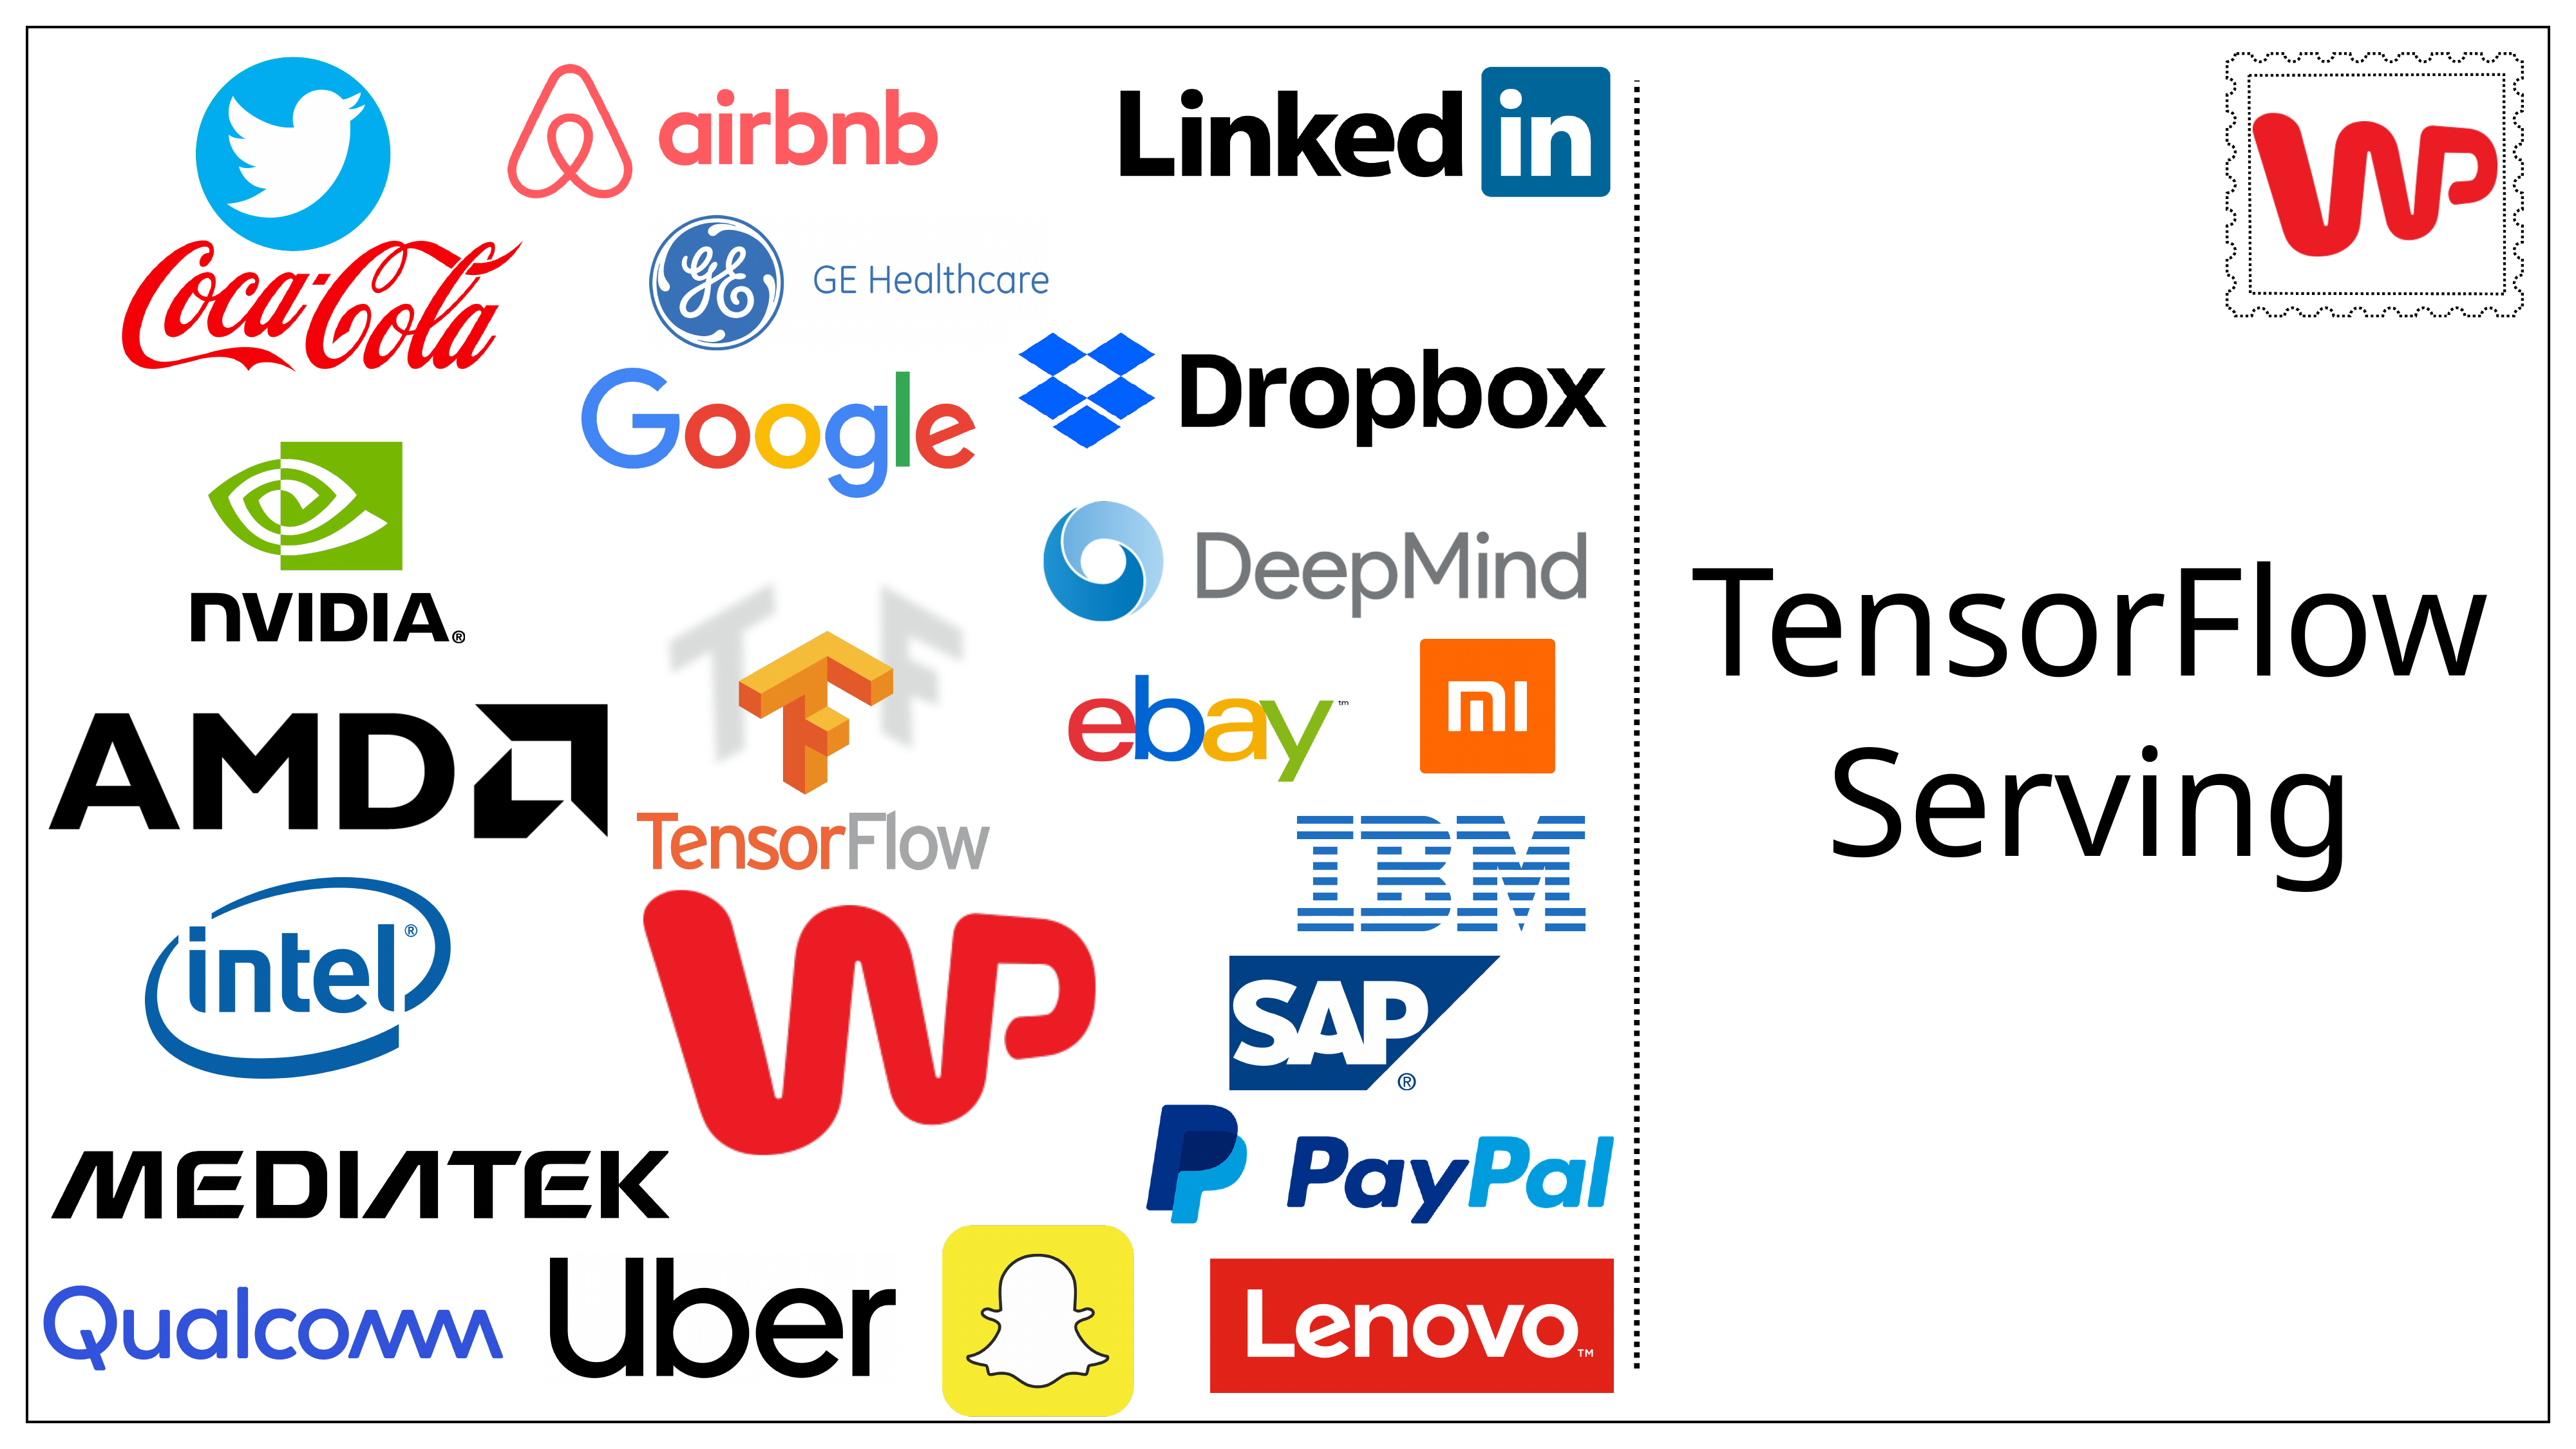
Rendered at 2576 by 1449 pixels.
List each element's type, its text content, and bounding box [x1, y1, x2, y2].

picture [191, 442, 465, 644]
title TensorFlow Serving [1660, 370, 2521, 1043]
picture [2250, 112, 2499, 258]
picture [507, 63, 938, 198]
picture [649, 215, 1613, 457]
picture [1054, 661, 1363, 796]
picture [24, 888, 1614, 1422]
picture [30, 1253, 515, 1388]
picture [1420, 639, 1555, 773]
picture [1210, 1258, 1614, 1393]
picture [630, 572, 996, 877]
picture [1229, 956, 1501, 1090]
picture [48, 704, 608, 838]
picture [1117, 63, 1613, 198]
picture [145, 877, 451, 1079]
picture [1287, 806, 1596, 942]
picture [1034, 494, 1596, 623]
picture [120, 53, 525, 373]
picture [581, 367, 978, 502]
